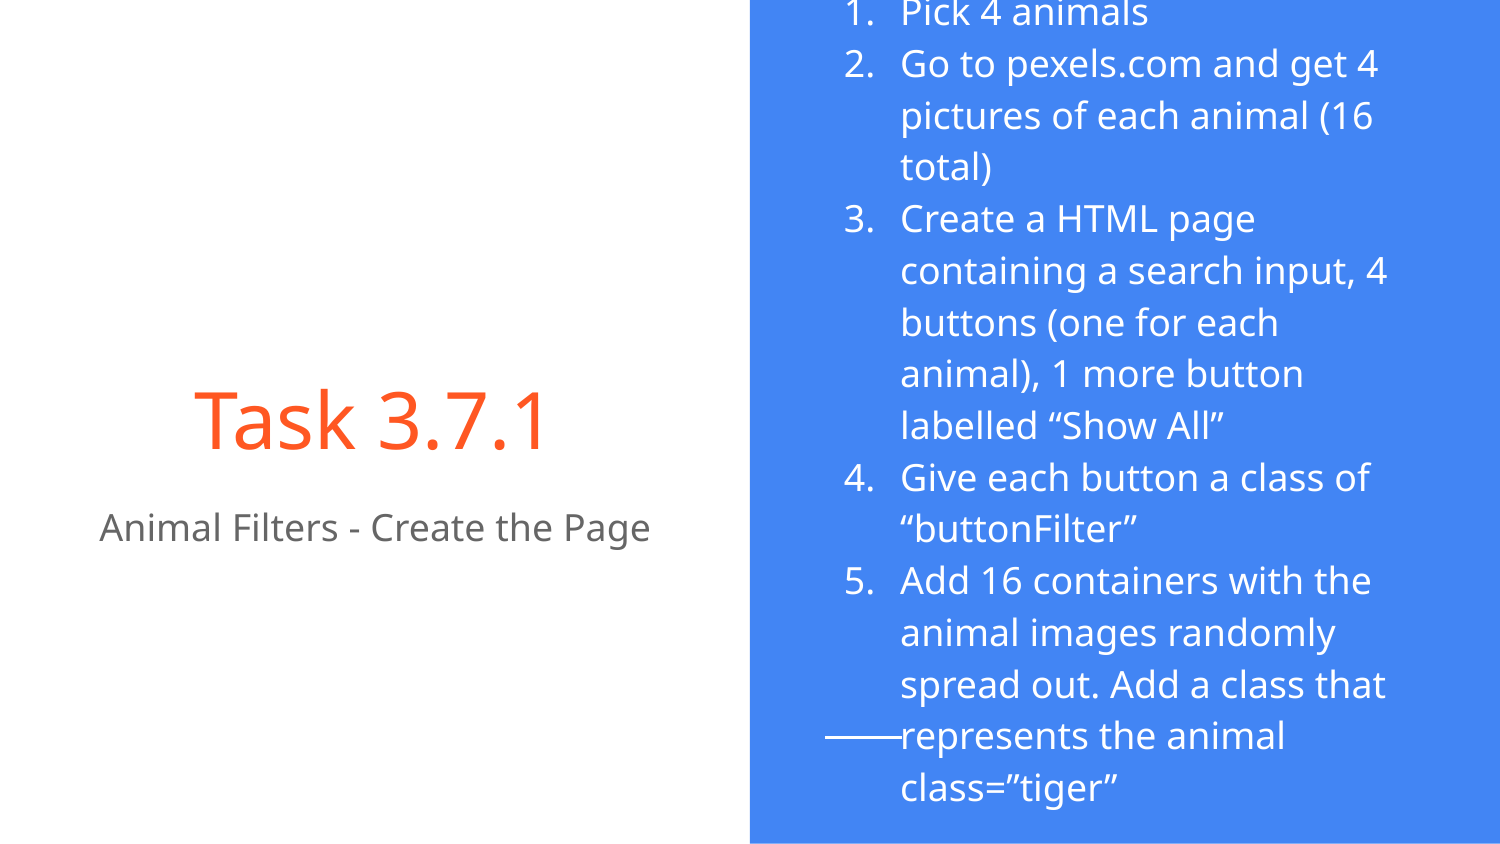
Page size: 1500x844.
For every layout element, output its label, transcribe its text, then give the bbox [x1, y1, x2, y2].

text_box Pick 4 animals Go to pexels.com and get 4 pictures of each animal (16 total) Create a HTML page containing a search input, 4 buttons (one for each animal), 1 more button labelled “Show All” Give each button a class of “buttonFilter” Add 16 containers with the animal images randomly spread out. Add a class that represents the animal class=”tiger” [810, 65, 1440, 725]
text_box Task 3.7.1 [43, 225, 708, 481]
text_box Animal Filters - Create the Page [43, 488, 708, 710]
